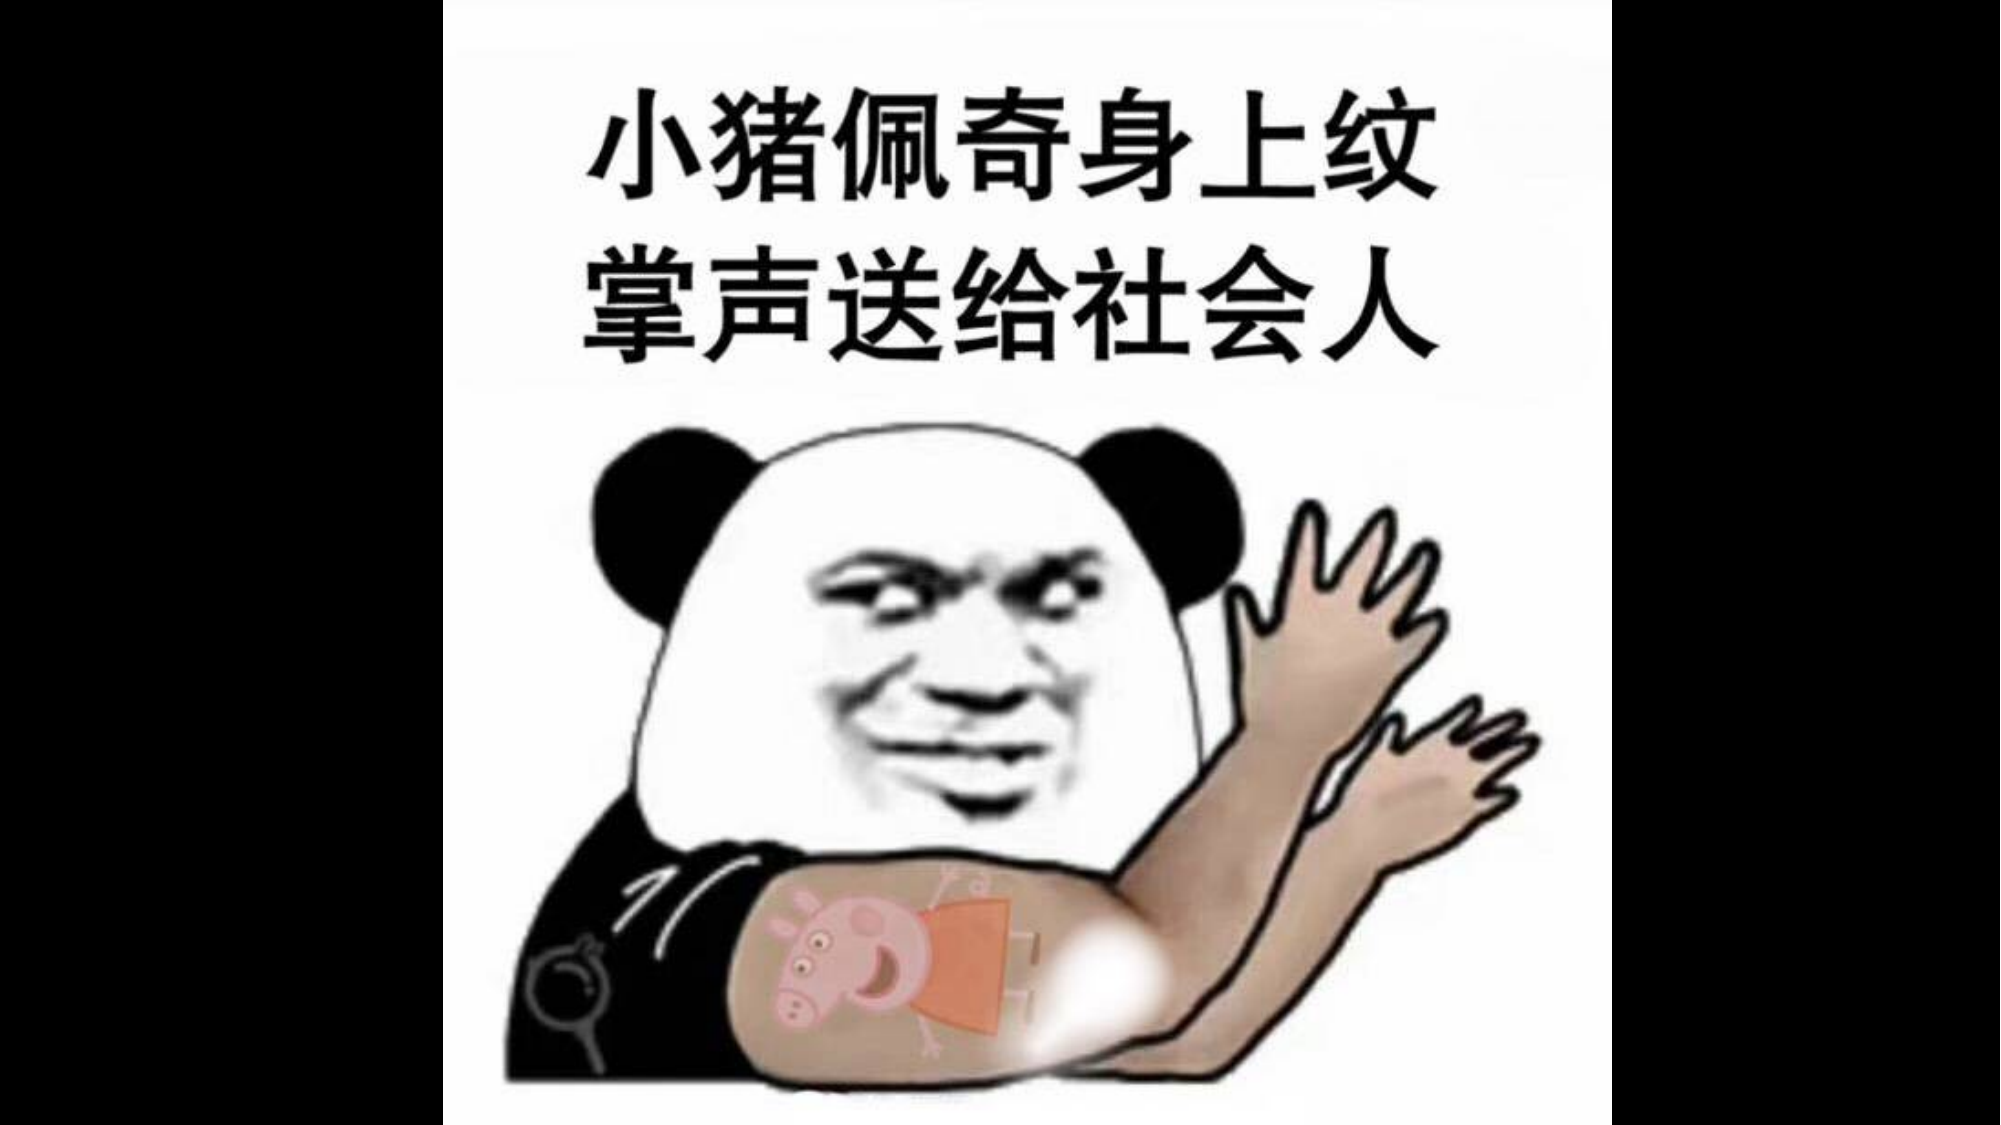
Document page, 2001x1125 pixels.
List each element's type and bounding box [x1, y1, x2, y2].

picture [443, 0, 1612, 1125]
